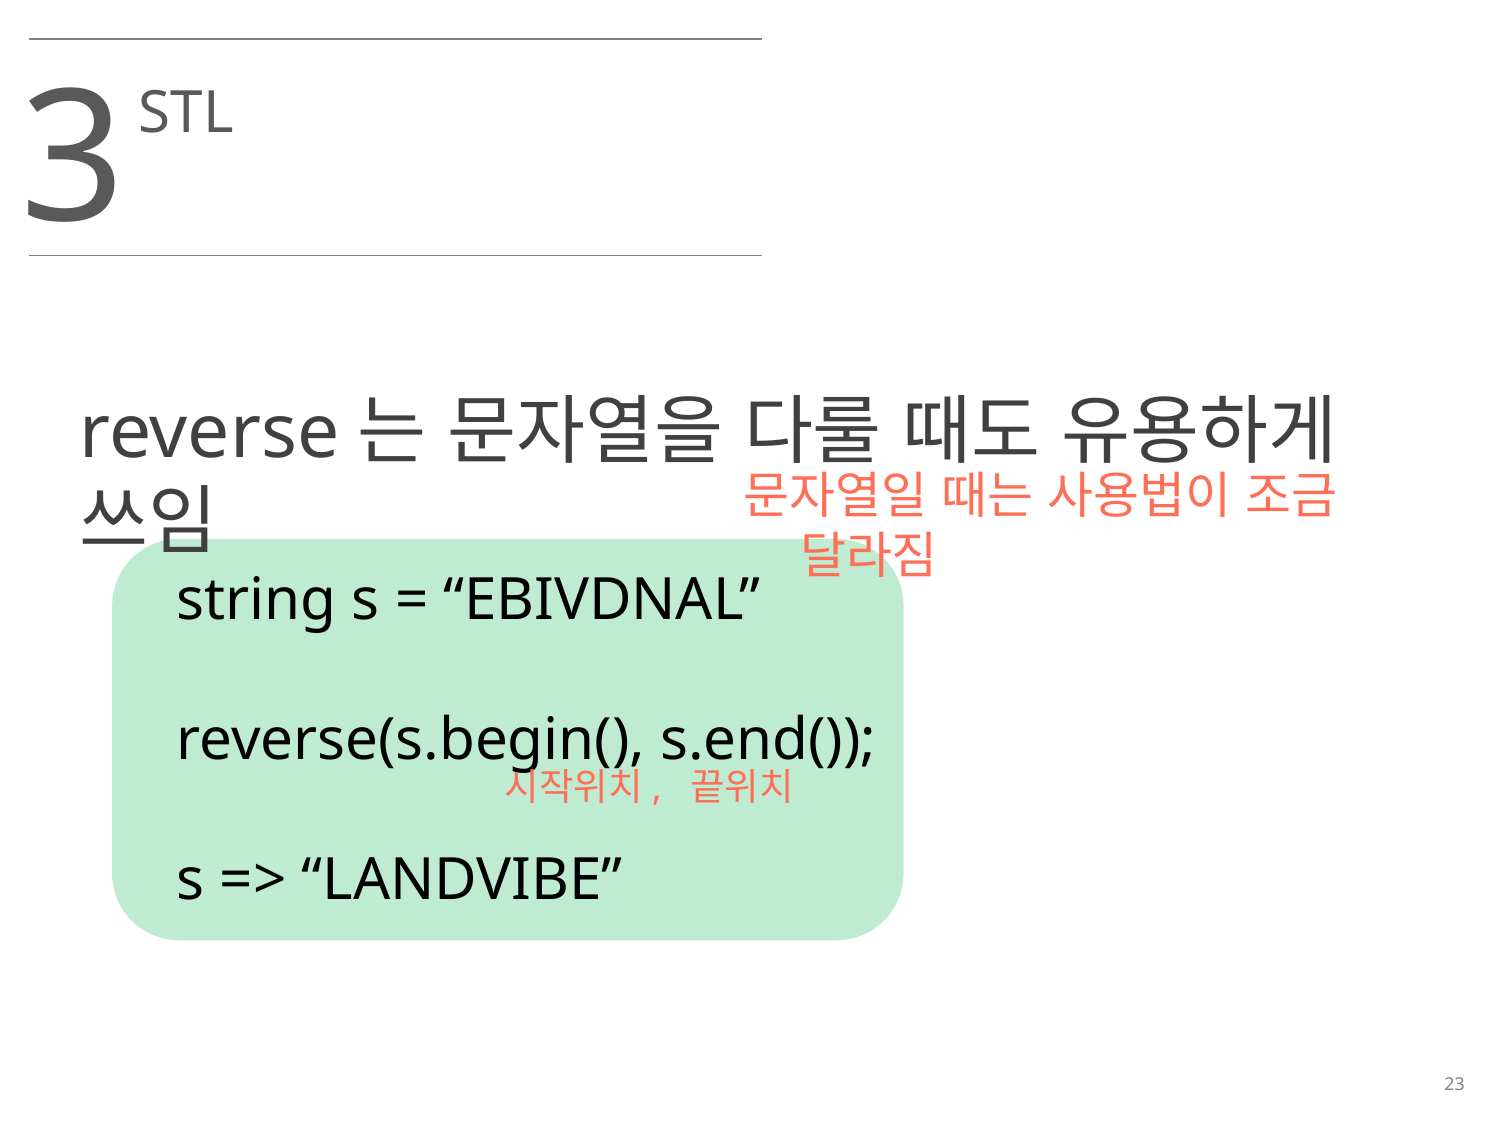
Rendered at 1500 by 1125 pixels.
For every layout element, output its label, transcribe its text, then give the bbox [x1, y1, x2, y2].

text_box 문자열일 때는 사용법이 조금 달라짐 [728, 456, 1438, 591]
text_box string s = “EBIVDNAL” reverse(s.begin(), s.end()); s => “LANDVIBE” [161, 553, 998, 919]
text_box [109, 570, 889, 943]
text_box 3 [5, 29, 124, 265]
text_box 시작위치, 끝위치 [490, 756, 821, 816]
text_box STL [123, 66, 443, 152]
text_box reverse는 문자열을 다룰 때도 유용하게 쓰임 [64, 374, 1436, 570]
